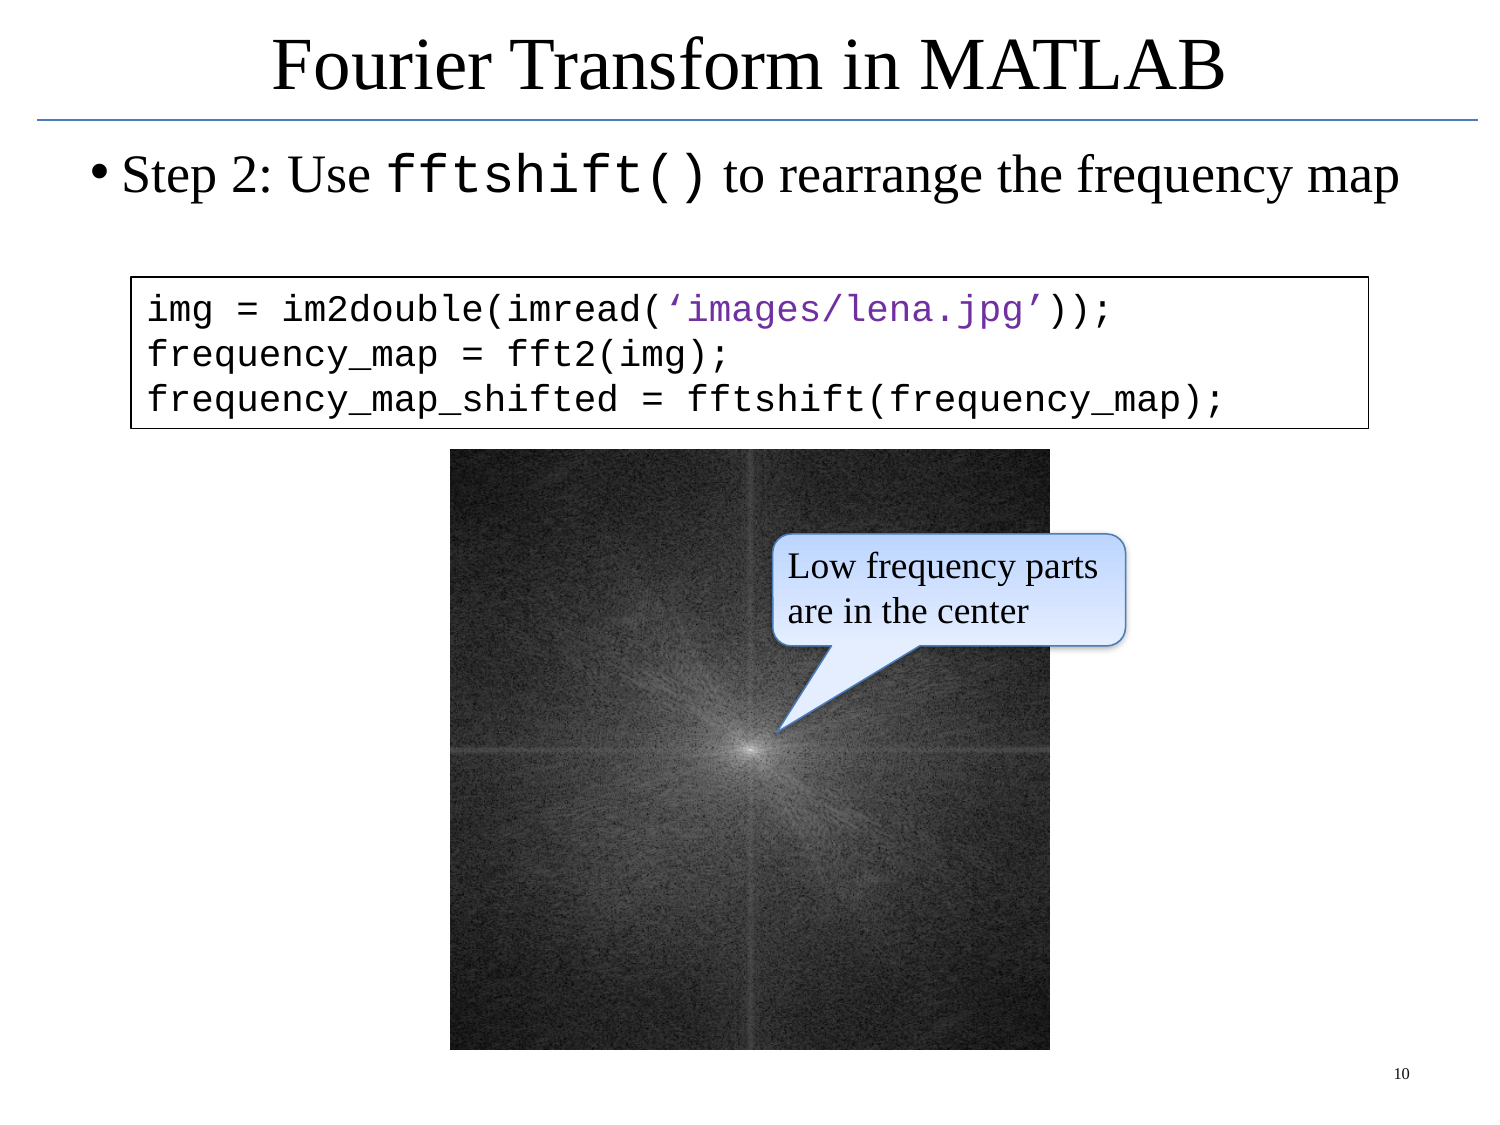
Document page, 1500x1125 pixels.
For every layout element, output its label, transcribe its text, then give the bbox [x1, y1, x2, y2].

text_box img = im2double(imread(‘images/lena.jpg’)); frequency_map = fft2(img); frequency_map_shifted = fftshift(frequency_map); [131, 276, 1369, 429]
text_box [772, 533, 1126, 647]
list Step 2: Use fftshift() to rearrange the frequency map [75, 130, 1425, 1043]
picture [449, 449, 1051, 1051]
slide_number 10 [1074, 1042, 1425, 1103]
title Fourier Transform in MATLAB [75, 9, 1425, 110]
